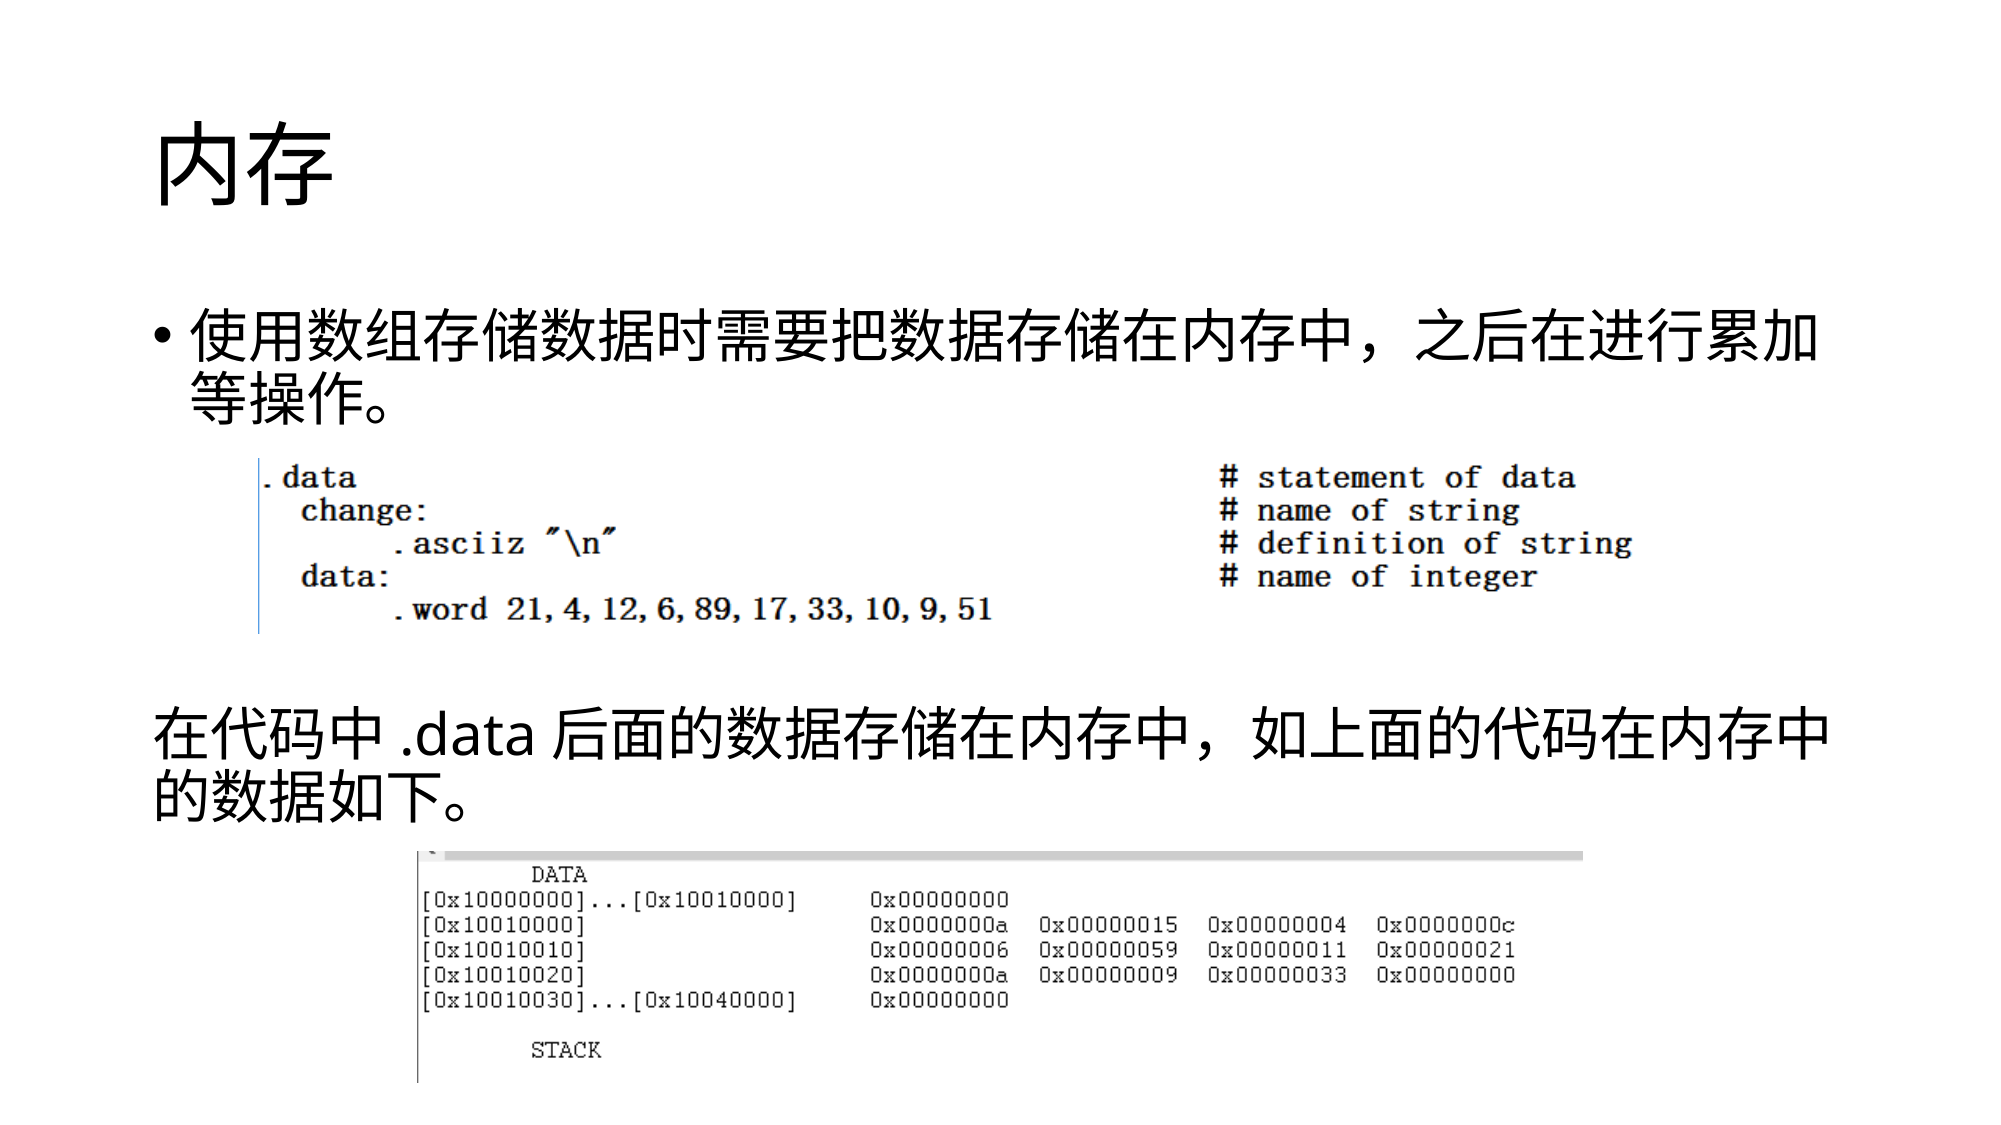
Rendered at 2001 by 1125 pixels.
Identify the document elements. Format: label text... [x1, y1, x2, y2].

picture [258, 458, 1690, 634]
title 内存 [137, 59, 1863, 278]
list 使用数组存储数据时需要把数据存储在内存中，之后在进行累加等操作。 在代码中.data后面的数据存储在内存中，如上面的代码在内存中的数据如下。 [137, 299, 1863, 1014]
picture [417, 851, 1583, 1083]
